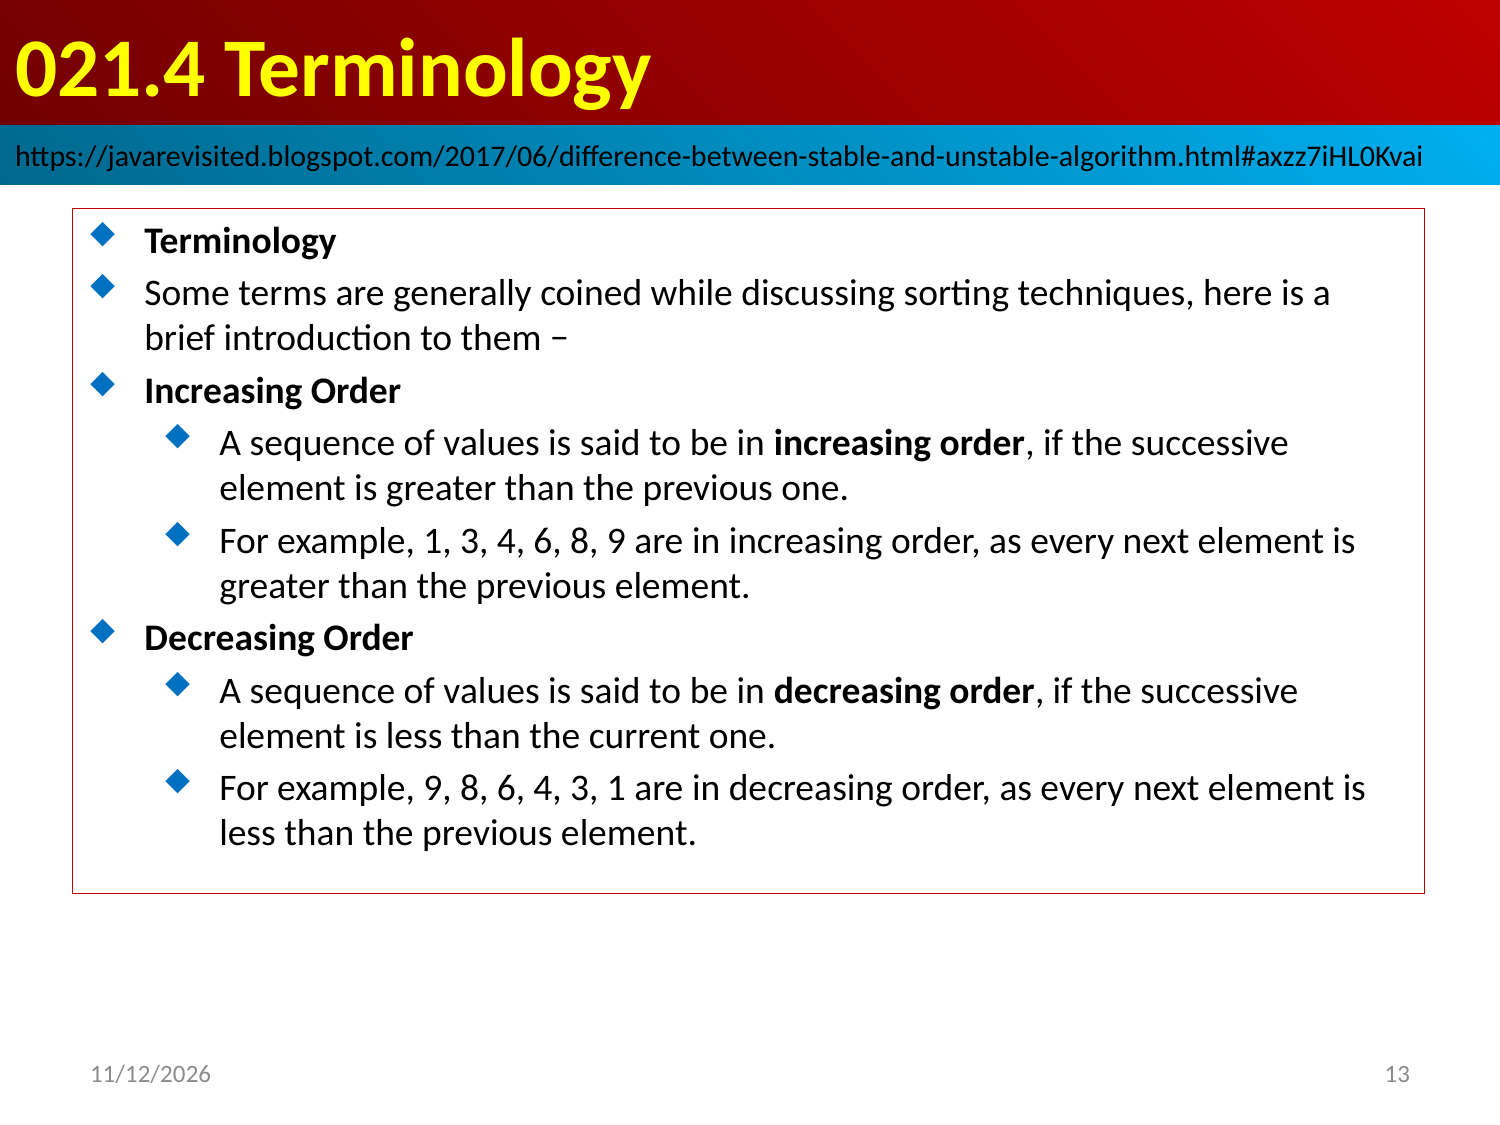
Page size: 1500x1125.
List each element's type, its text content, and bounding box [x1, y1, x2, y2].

title 021.4 Terminology [0, 0, 1500, 125]
text_box https://javarevisited.blogspot.com/2017/06/difference-between-stable-and-unstable-algorithm.html#axzz7iHL0Kvai [0, 125, 1500, 185]
slide_number 13 [1074, 1042, 1425, 1103]
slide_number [75, 1042, 425, 1103]
subtitle Terminology Some terms are generally coined while discussing sorting techniques, here is a brief introduction to them − Increasing Order A sequence of values is said to be in increasing order, if the successive element is greater than the previous one. For example, 1, 3, 4, 6, 8, 9 are in increasing order, as every next element is greater than the previous element. Decreasing Order A sequence of values is said to be in decreasing order, if the successive element is less than the current one. For example, 9, 8, 6, 4, 3, 1 are in decreasing order, as every next element is less than the previous element. [72, 208, 1425, 894]
